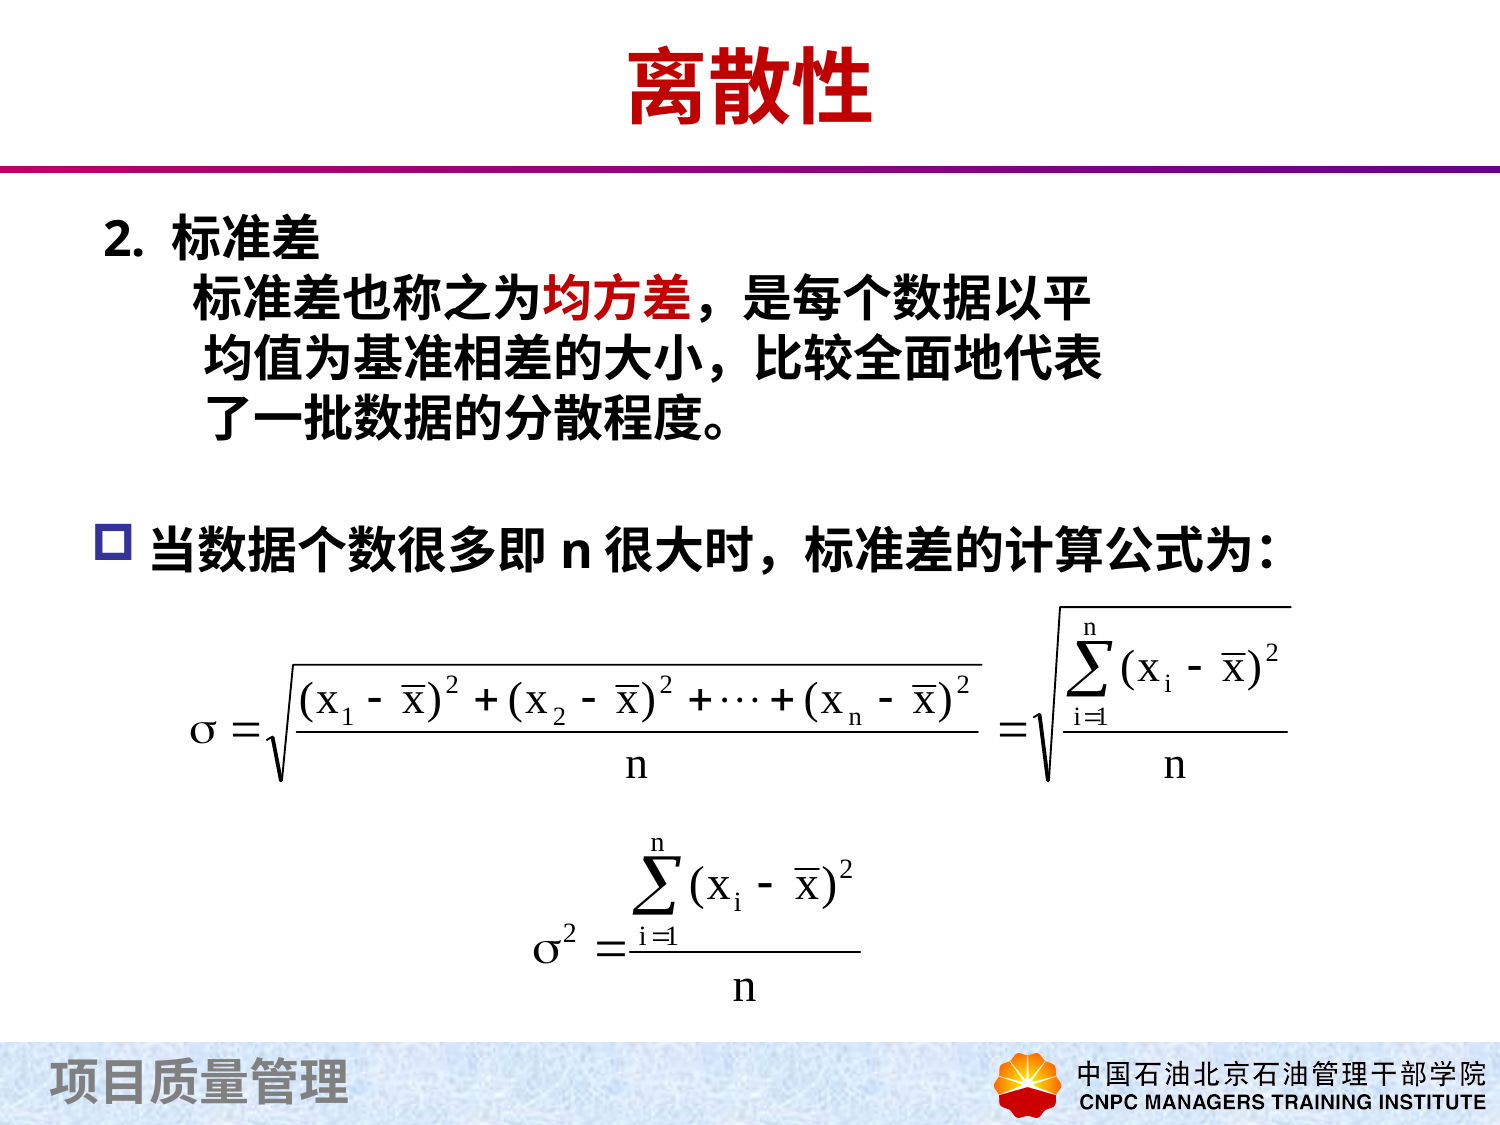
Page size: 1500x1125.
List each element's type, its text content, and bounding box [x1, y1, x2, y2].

list 当数据个数很多即n很大时，标准差的计算公式为： [76, 486, 1427, 597]
title 离散性 [76, 7, 1424, 162]
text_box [182, 596, 1300, 793]
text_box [525, 820, 869, 1012]
text_box 2. 标准差 标准差也称之为均方差，是每个数据以平均值为基准相差的大小，比较全面地代表了一批数据的分散程度。 [88, 198, 1152, 454]
picture [0, 1042, 1500, 1125]
